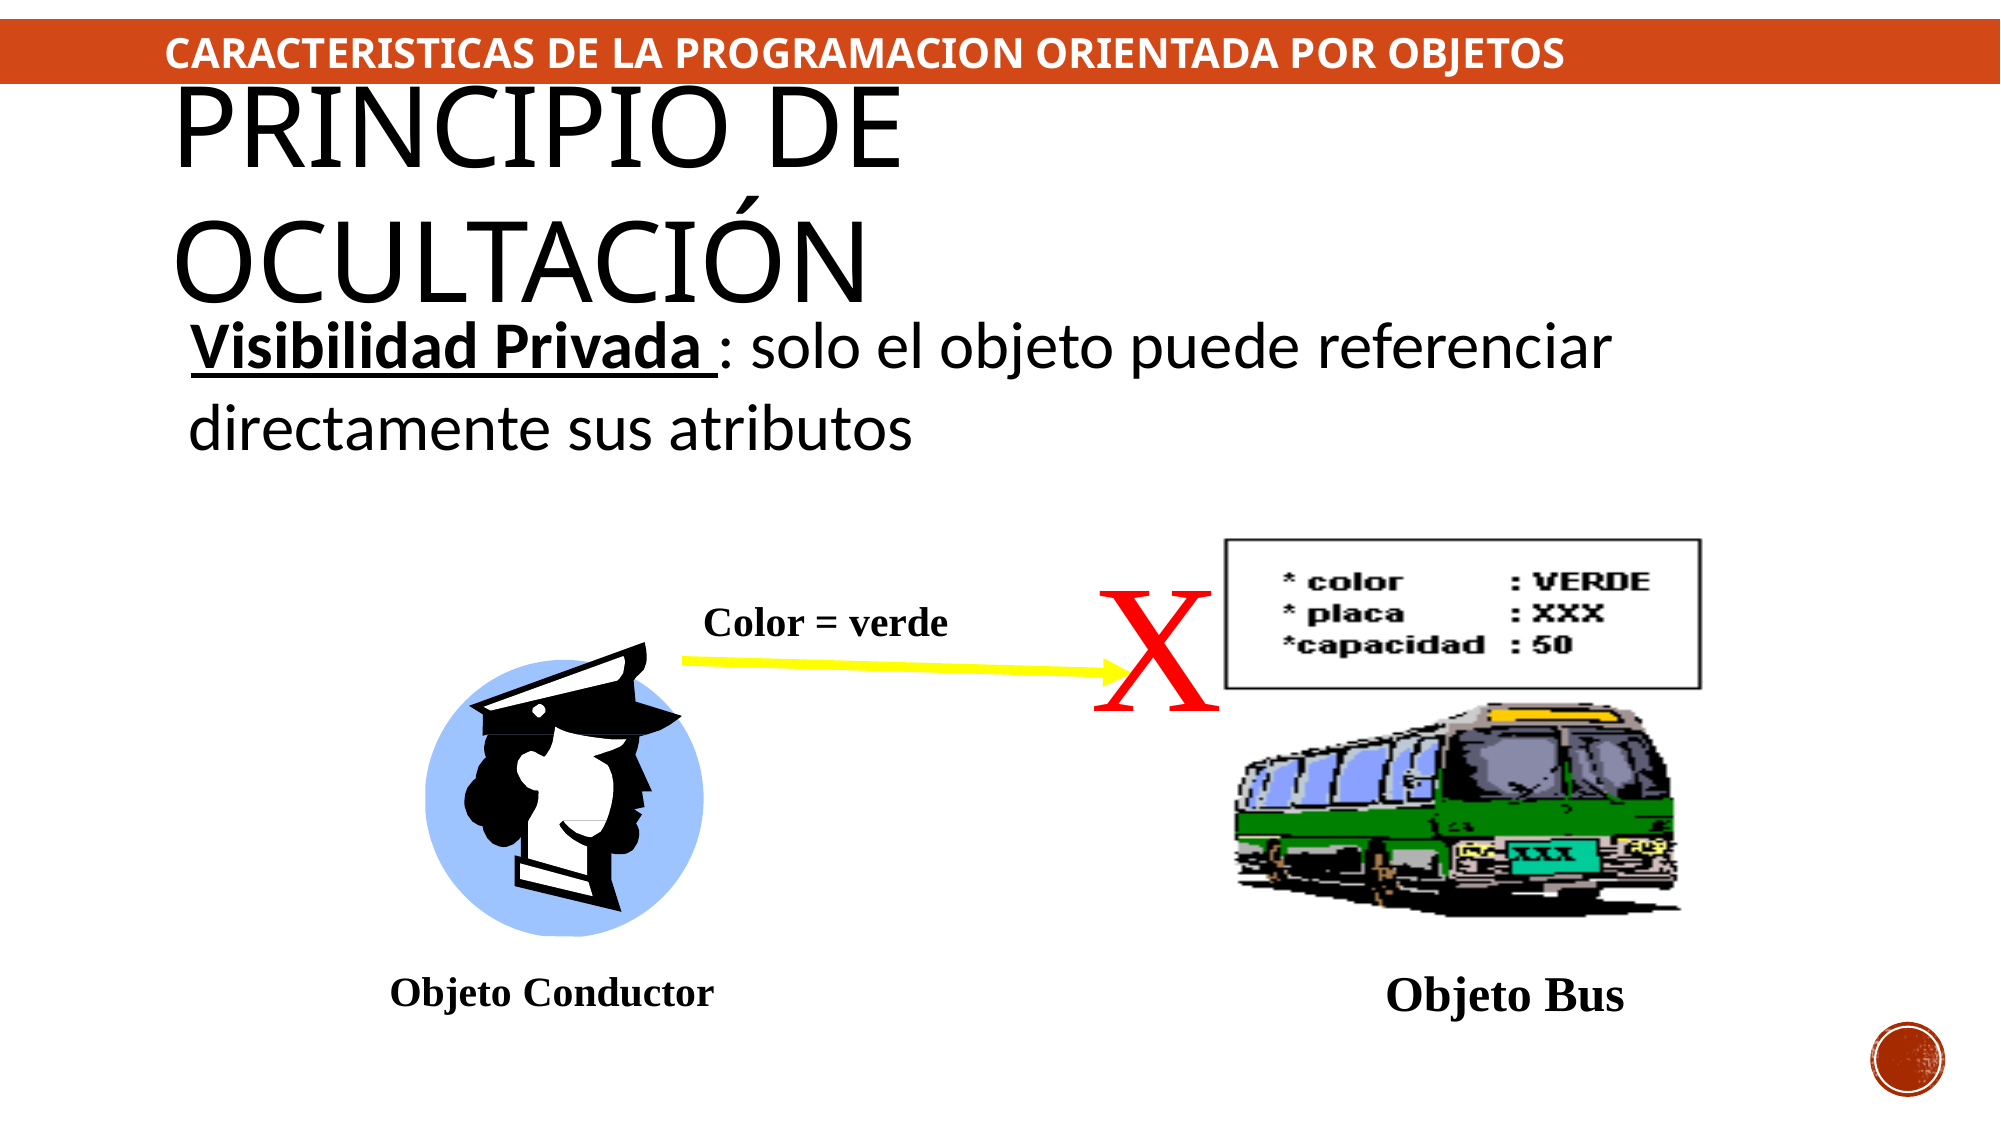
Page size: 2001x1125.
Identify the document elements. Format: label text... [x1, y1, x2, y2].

text_box [425, 659, 704, 937]
text_box CARACTERISTICAS DE LA PROGRAMACION ORIENTADA POR OBJETOS [0, 19, 2000, 84]
text_box [1194, 519, 1731, 929]
text_box X [1088, 527, 1225, 748]
text_box [532, 703, 546, 718]
text_box Visibilidad Privada : solo el objeto puede referenciar directamente sus atributos [188, 307, 1857, 464]
text_box [520, 863, 593, 897]
text_box Objeto Conductor [375, 962, 738, 1015]
title PRINCIPIO DE OCULTACIÓN [151, 84, 1502, 325]
text_box [516, 726, 627, 876]
text_box [464, 642, 682, 912]
text_box [681, 656, 1088, 677]
text_box [483, 656, 626, 711]
text_box Objeto Bus [1370, 960, 1658, 1022]
text_box Color = verde [700, 594, 951, 645]
